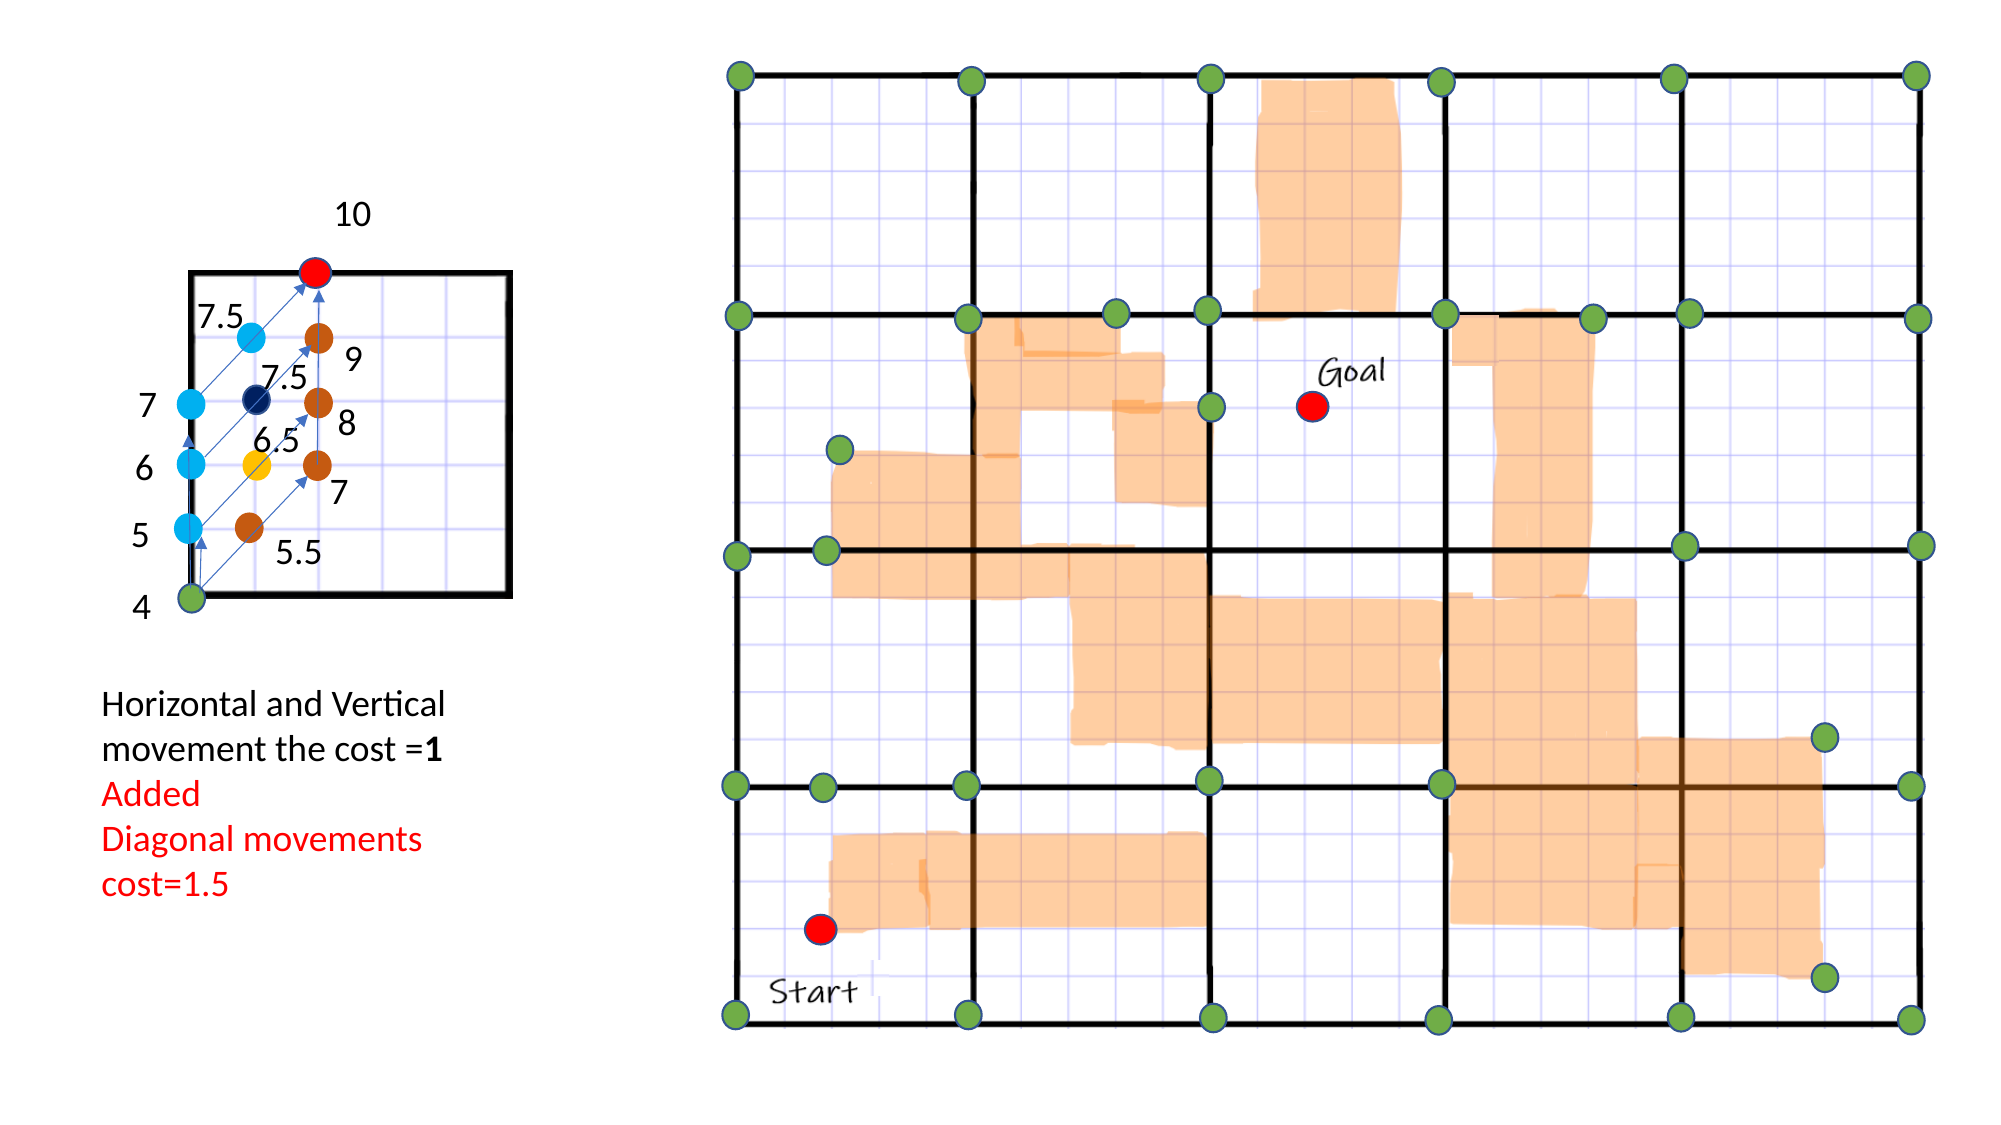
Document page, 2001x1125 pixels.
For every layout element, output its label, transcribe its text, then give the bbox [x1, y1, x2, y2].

text_box [726, 60, 754, 89]
text_box 7.5 [182, 283, 188, 344]
text_box [1662, 63, 1686, 70]
text_box Horizontal and Vertical movement the cost =1 Added Diagonal movements cost=1.5 [86, 671, 513, 957]
text_box 5 [115, 502, 154, 563]
text_box [722, 542, 732, 571]
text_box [204, 344, 312, 458]
text_box [177, 583, 206, 614]
text_box [721, 1000, 742, 1031]
text_box 4 [130, 574, 147, 635]
text_box [298, 257, 332, 270]
text_box [173, 513, 188, 544]
text_box [1671, 1029, 1691, 1033]
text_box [199, 282, 307, 395]
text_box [201, 414, 309, 527]
text_box [721, 770, 732, 801]
text_box 7 [123, 372, 157, 433]
text_box [1925, 305, 1933, 333]
picture [191, 477, 201, 519]
picture [188, 417, 201, 451]
text_box [176, 449, 188, 480]
picture [732, 70, 1925, 1029]
text_box [724, 302, 732, 330]
text_box [1199, 63, 1223, 70]
text_box [1433, 66, 1450, 70]
text_box 6 [120, 435, 153, 496]
text_box [961, 65, 982, 70]
text_box [1203, 1029, 1224, 1034]
text_box [1925, 531, 1936, 561]
text_box [1903, 60, 1931, 89]
text_box 10 [318, 181, 402, 242]
text_box [1899, 1029, 1924, 1036]
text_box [201, 527, 308, 589]
picture [188, 270, 513, 599]
text_box [176, 389, 188, 420]
text_box [1426, 1029, 1451, 1036]
